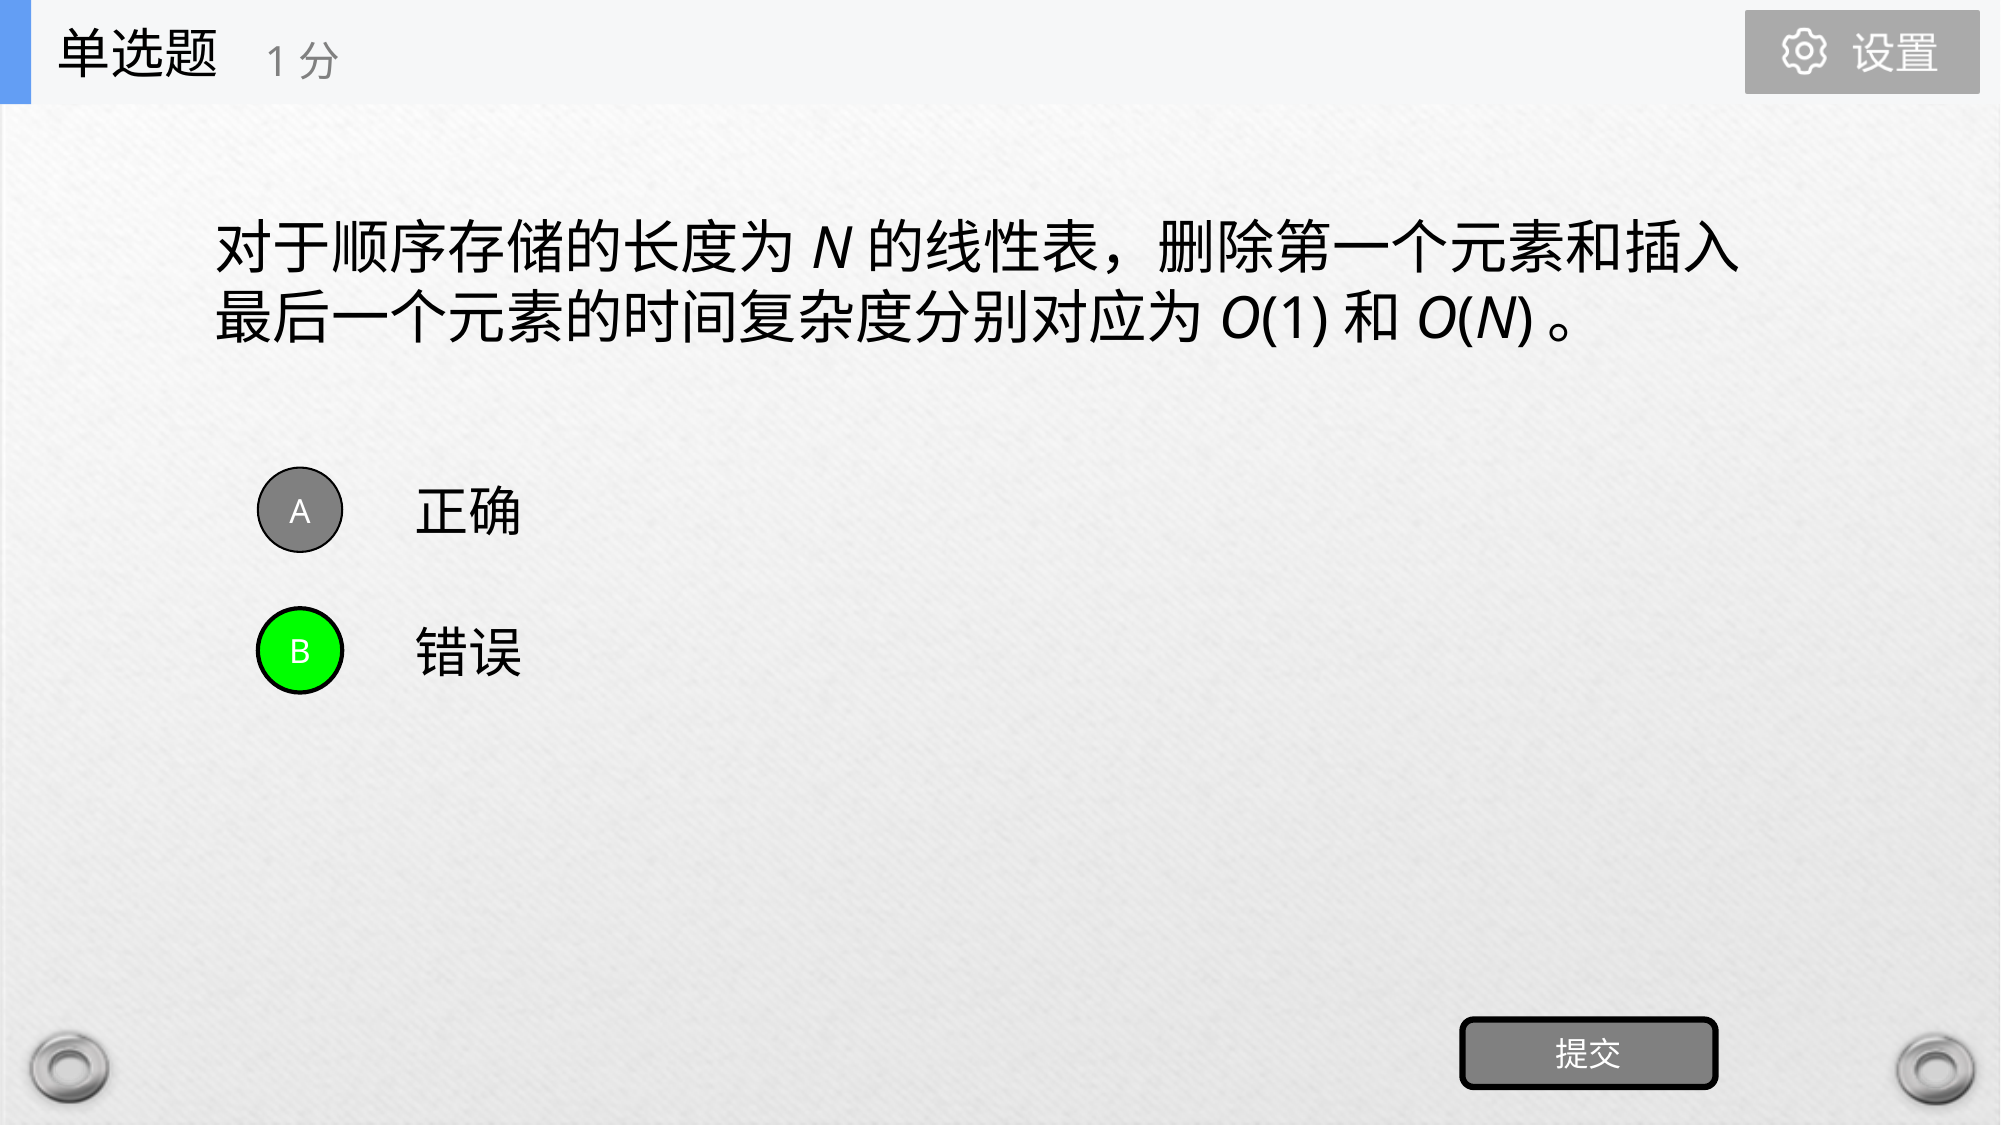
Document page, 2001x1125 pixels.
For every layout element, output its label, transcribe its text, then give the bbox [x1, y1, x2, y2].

text_box 提交 [1461, 1018, 1717, 1089]
text_box 对于顺序存储的长度为N的线性表，删除第一个元素和插入最后一个元素的时间复杂度分别对应为O(1)和O(N)。 [200, 105, 1800, 456]
text_box A [256, 466, 344, 553]
picture [1745, 10, 1980, 94]
picture [0, 0, 2001, 1125]
text_box 错误 [399, 597, 1800, 703]
text_box 正确 [399, 456, 1800, 563]
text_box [0, 0, 2000, 105]
text_box B [256, 607, 344, 694]
